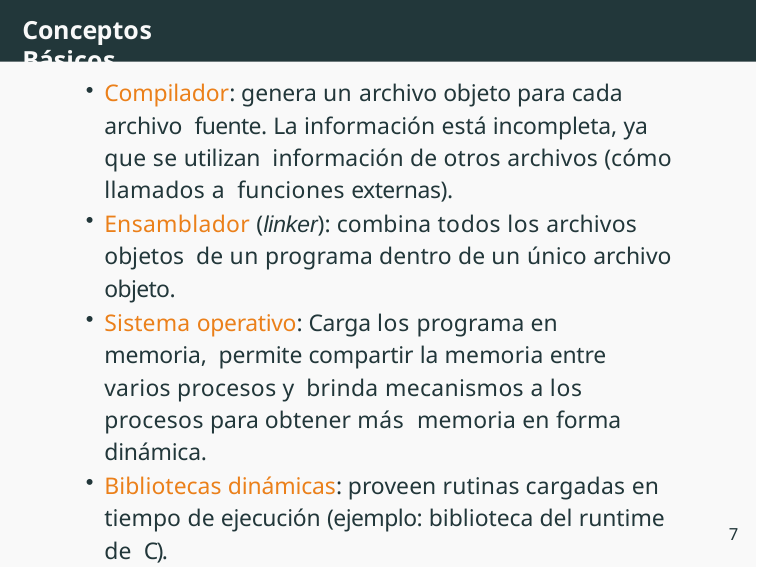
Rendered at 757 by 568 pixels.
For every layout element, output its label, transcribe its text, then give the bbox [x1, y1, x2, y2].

text_box 7 [721, 520, 743, 544]
text_box Compilador: genera un archivo objeto para cada archivo fuente. La información está incompleta, ya que se utilizan información de otros archivos (cómo llamados a funciones externas). Ensamblador (linker): combina todos los archivos objetos de un programa dentro de un único archivo objeto. Sistema operativo: Carga los programa en memoria, permite compartir la memoria entre varios procesos y brinda mecanismos a los procesos para obtener más memoria en forma dinámica. Bibliotecas dinámicas: proveen rutinas cargadas en tiempo de ejecución (ejemplo: biblioteca del runtime de C). [83, 71, 697, 564]
title Conceptos Básicos [20, 12, 235, 110]
